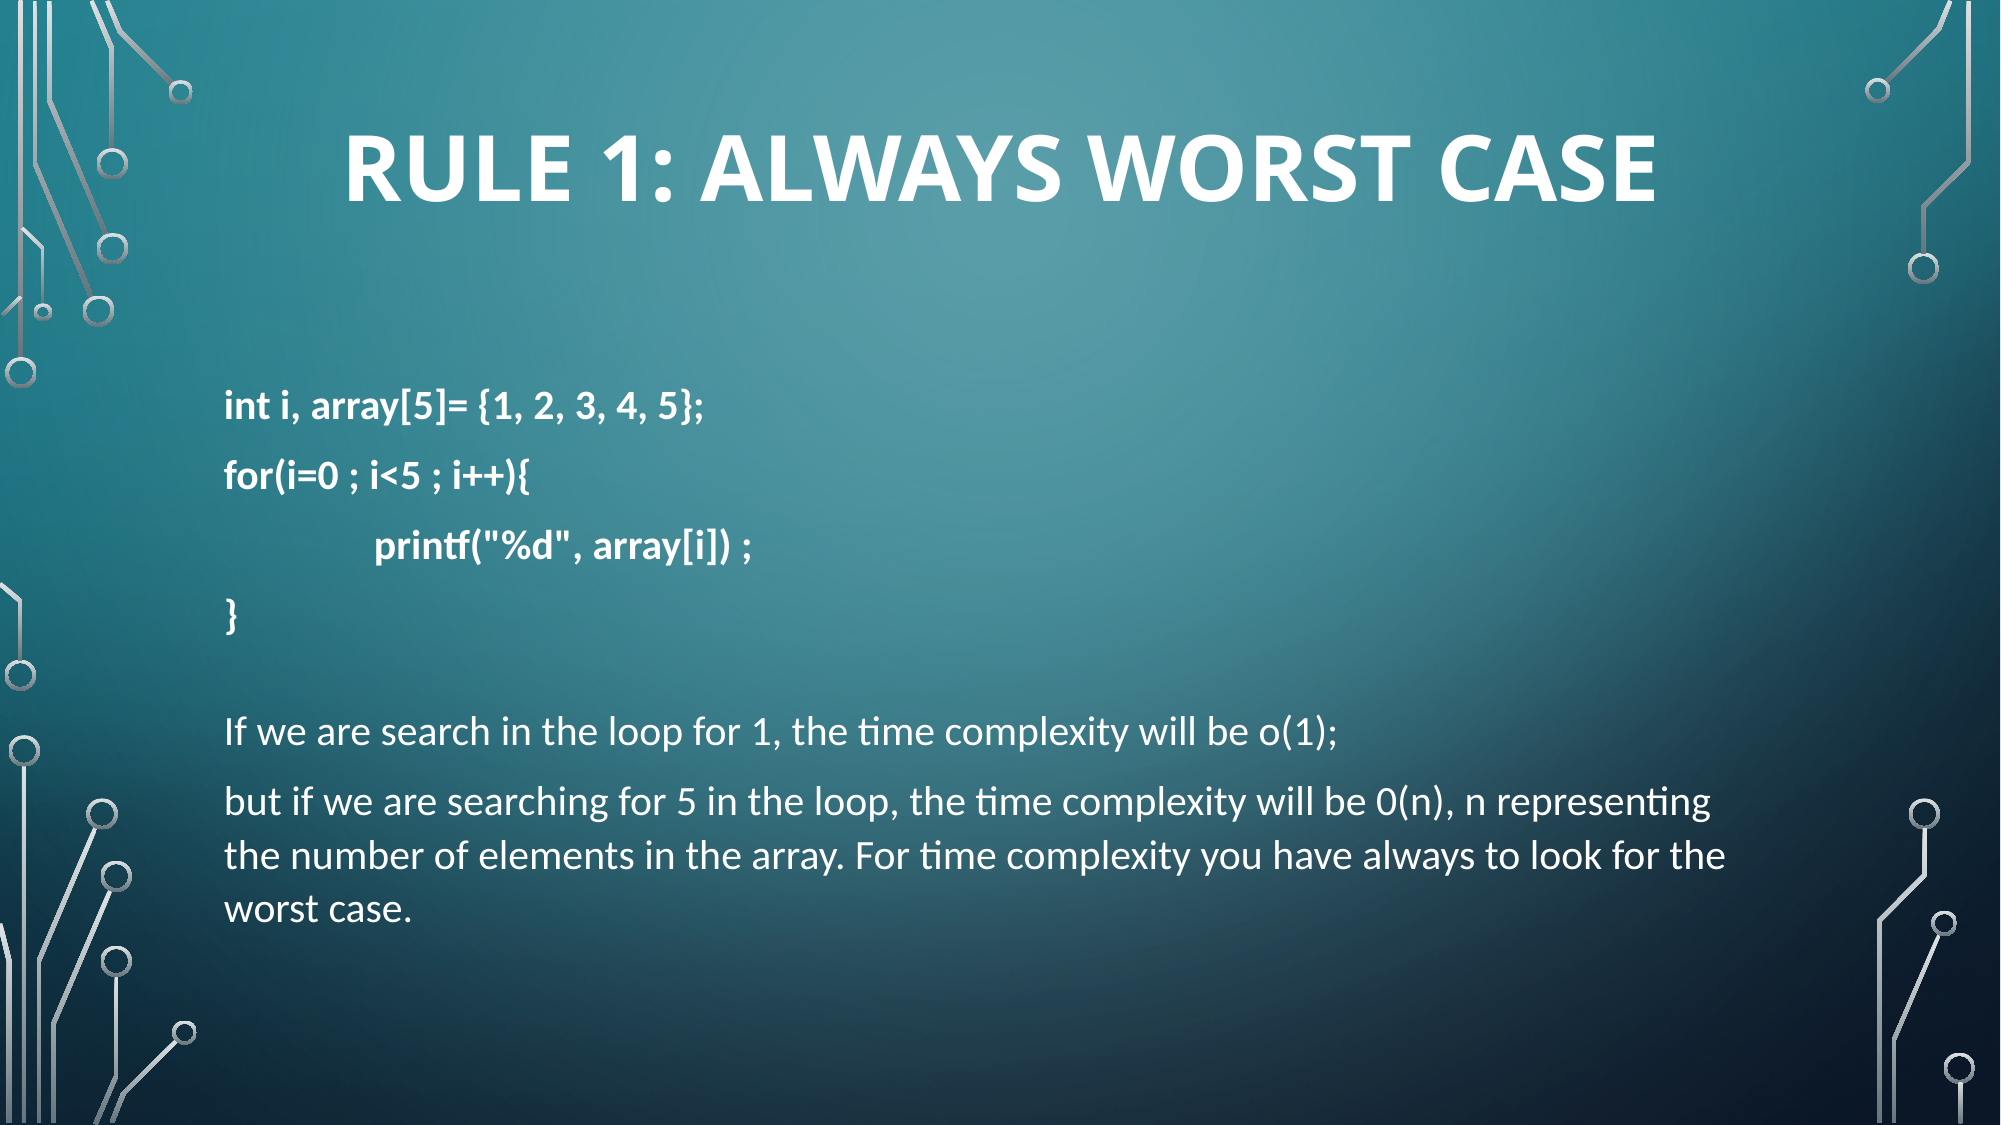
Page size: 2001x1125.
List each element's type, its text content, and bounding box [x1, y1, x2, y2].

title RULE 1: ALWAYS WORST CASE [326, 102, 1952, 241]
text_box If we are search in the loop for 1, the time complexity will be o(1); but if we are searching for 5 in the loop, the time complexity will be 0(n), n representing the number of elements in the array. For time complexity you have always to look for the worst case. [209, 693, 1776, 939]
text_box int i, array[5]= {1, 2, 3, 4, 5}; for(i=0 ; i<5 ; i++){ printf("%d", array[i]) ; } [209, 366, 1857, 646]
